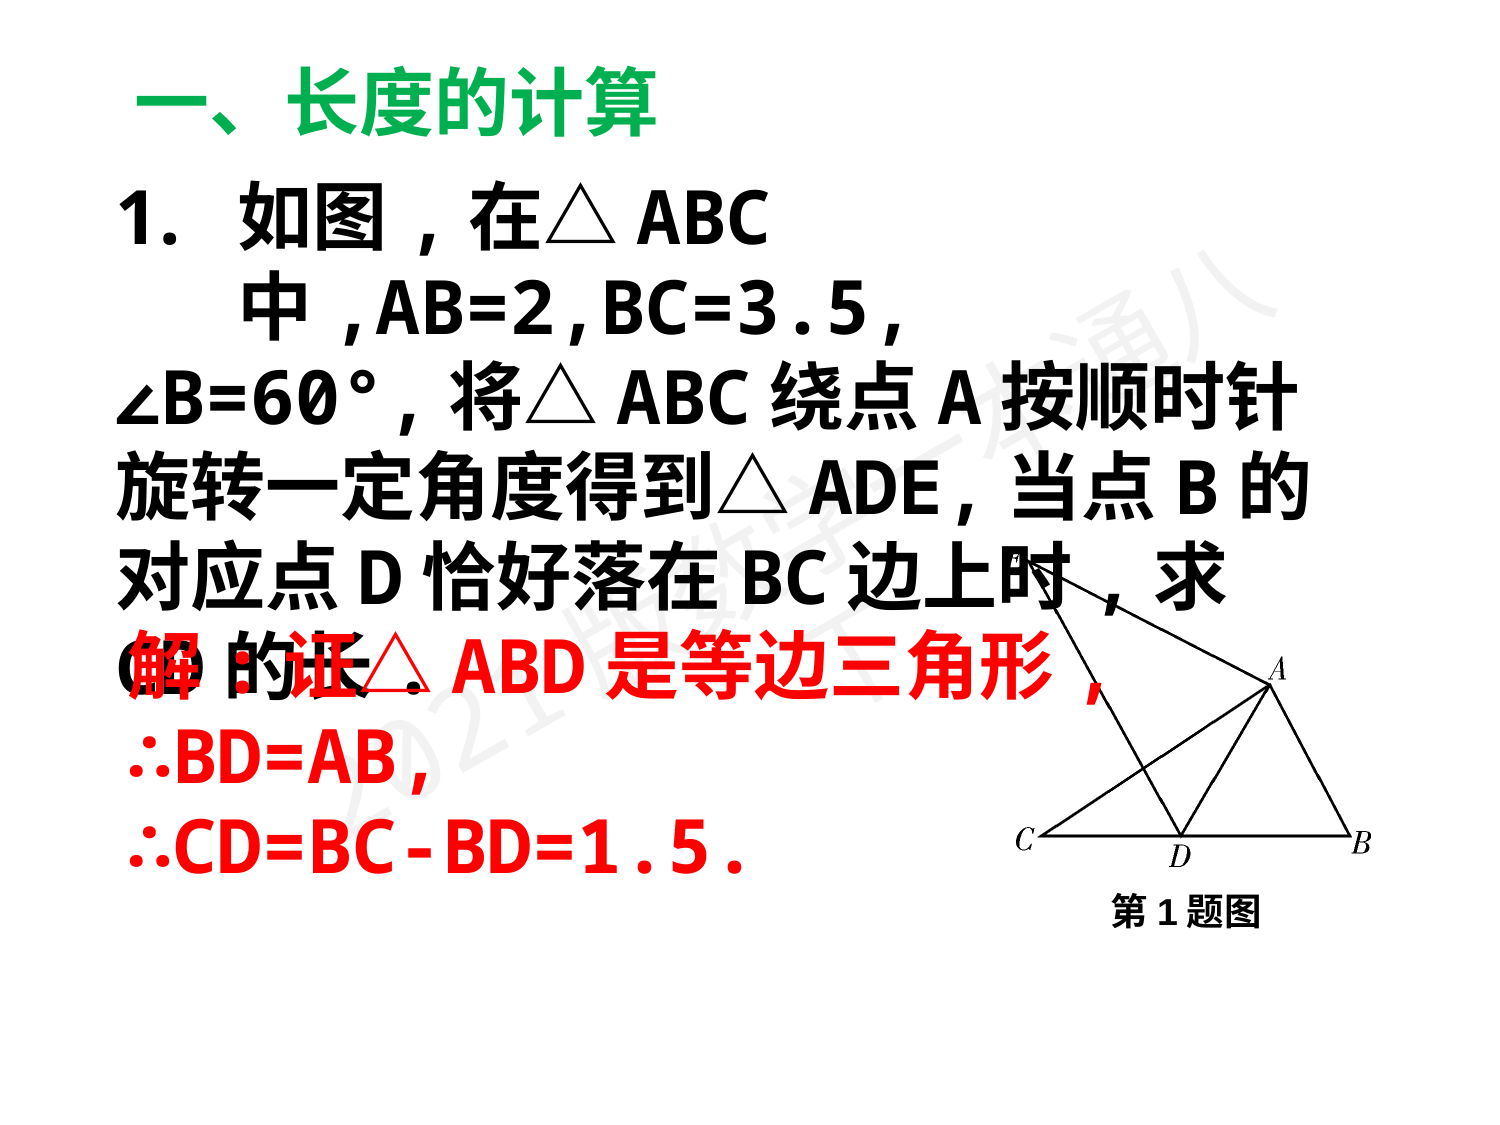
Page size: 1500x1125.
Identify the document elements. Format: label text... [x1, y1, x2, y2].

text_box 一、长度的计算 [119, 48, 870, 154]
text_box 第1题图 [1095, 880, 1500, 941]
text_box 解:证△ABD是等边三角形, ∴BD=AB, ∴CD=BC-BD=1.5. [112, 611, 1166, 897]
text_box 如图,在△ABC中,AB=2,BC=3.5, ∠B=60°,将△ABC绕点A按顺时针旋转一定角度得到△ADE,当点B的对应点D恰好落在BC边上时,求CD的长. [101, 161, 1339, 717]
picture [1004, 547, 1371, 867]
